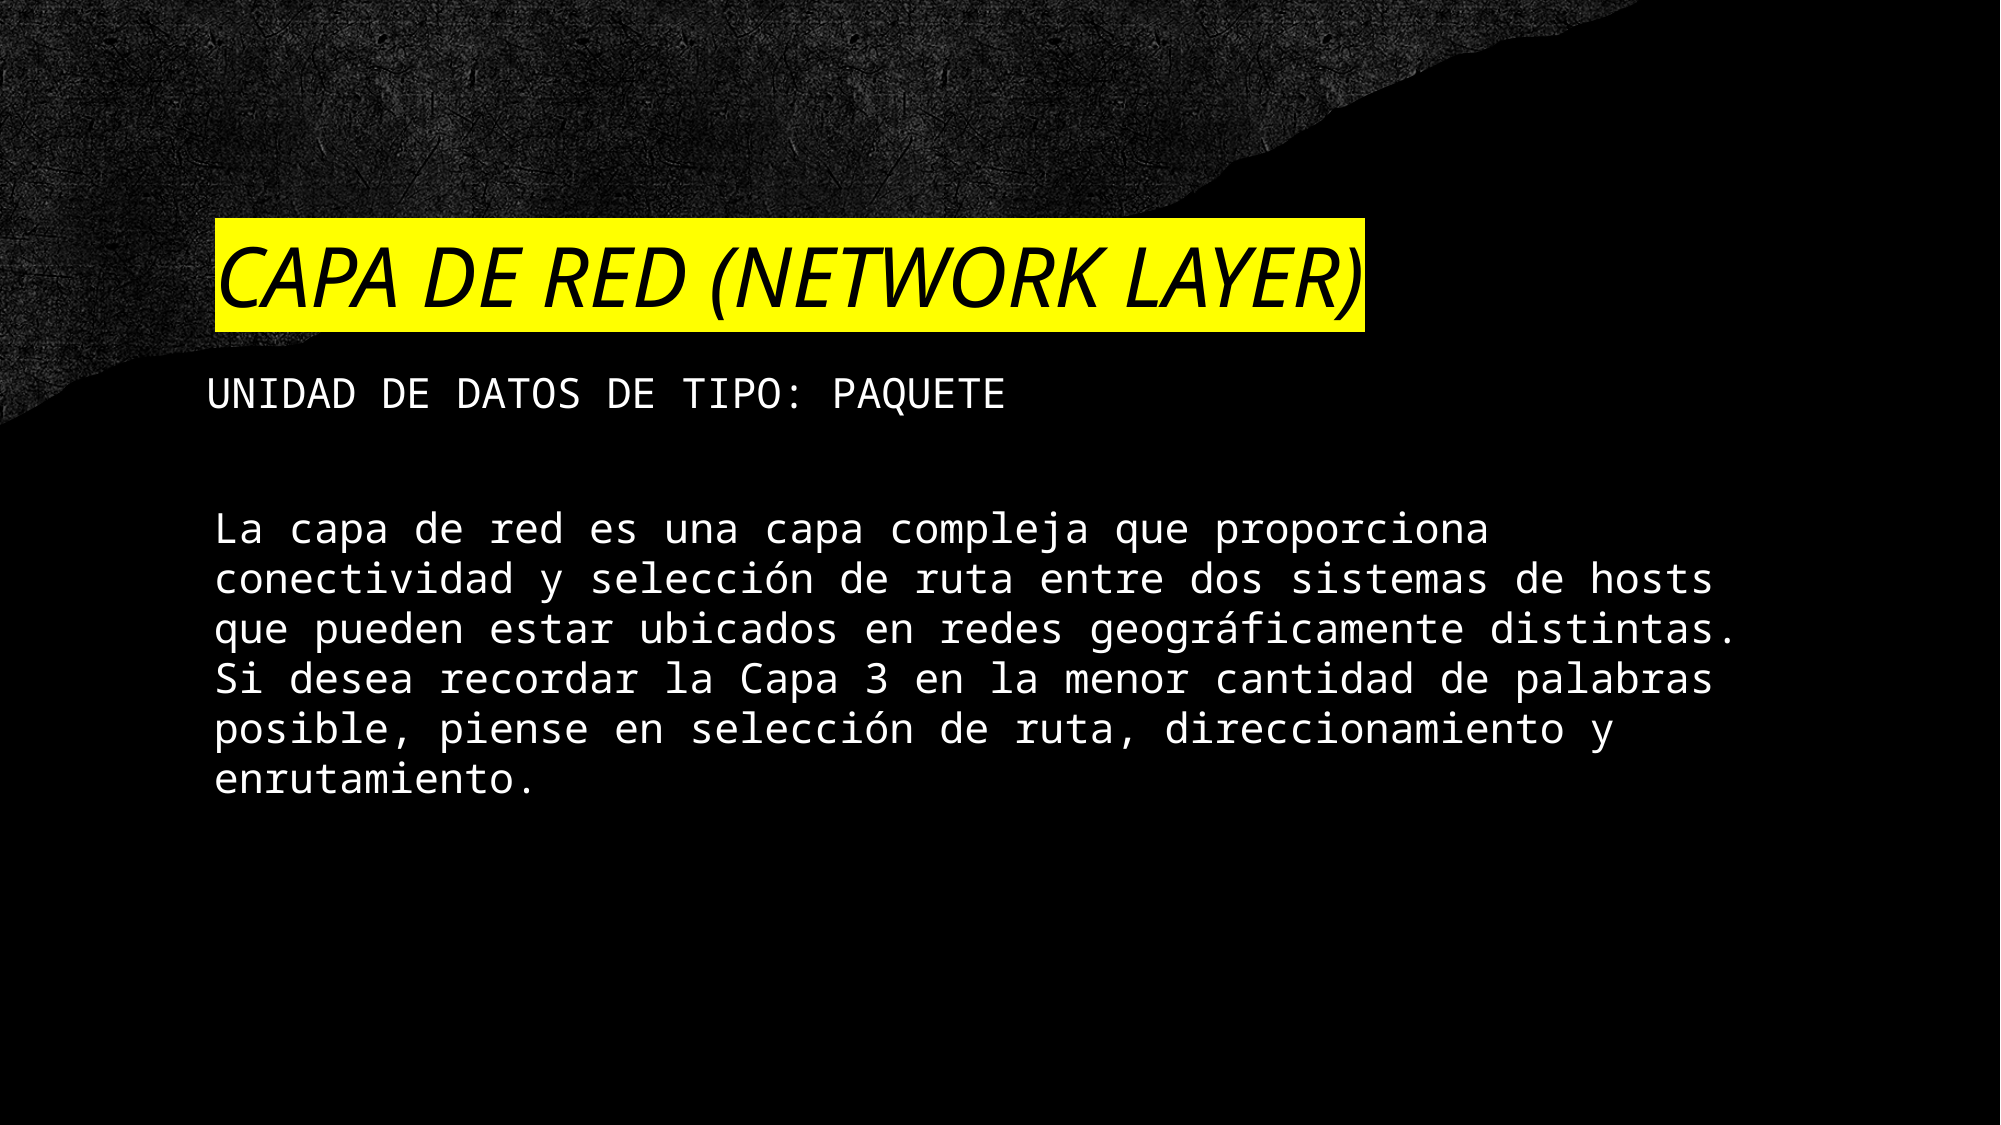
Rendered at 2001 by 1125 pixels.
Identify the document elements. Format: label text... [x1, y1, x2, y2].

title CAPA DE RED (NETWORK LAYER) [200, 155, 1641, 359]
text_box [0, 0, 1642, 427]
text_box UNIDAD DE DATOS DE TIPO: PAQUETE [191, 359, 1810, 425]
text_box [0, 0, 2000, 1125]
text_box La capa de red es una capa compleja que proporciona conectividad y selección de ruta entre dos sistemas de hosts que pueden estar ubicados en redes geográficamente distintas. Si desea recordar la Capa 3 en la menor cantidad de palabras posible, piense en selección de ruta, direccionamiento y enrutamiento. [198, 494, 1777, 810]
